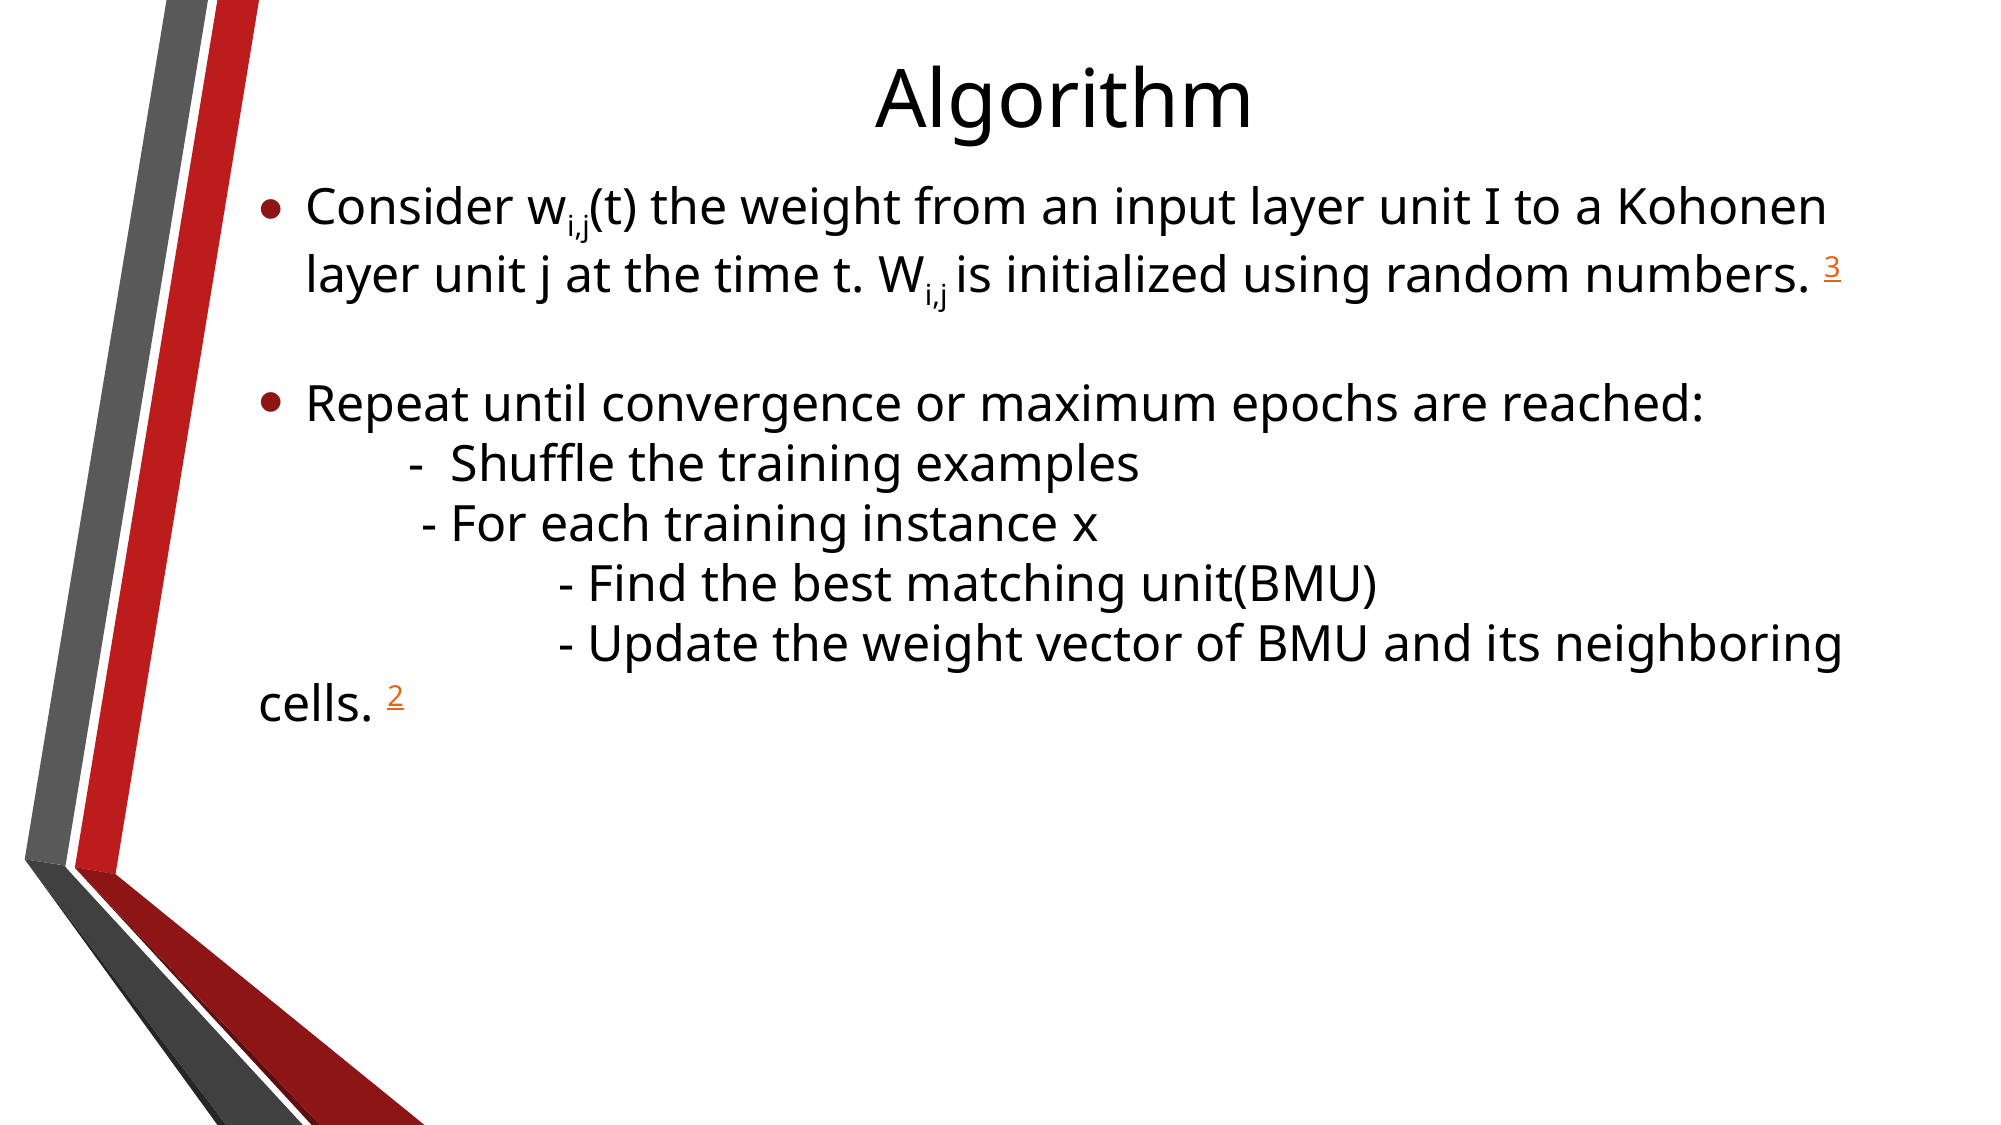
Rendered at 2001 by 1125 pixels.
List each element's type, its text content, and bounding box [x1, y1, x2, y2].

list Consider wi,j(t) the weight from an input layer unit I to a Kohonen layer unit j at the time t. Wi,j is initialized using random numbers. 3 Repeat until convergence or maximum epochs are reached: - Shuffle the training examples - For each training instance x - Find the best matching unit(BMU) - Update the weight vector of BMU and its neighboring cells. 2 [243, 166, 1887, 1058]
title Algorithm [243, 38, 1887, 152]
